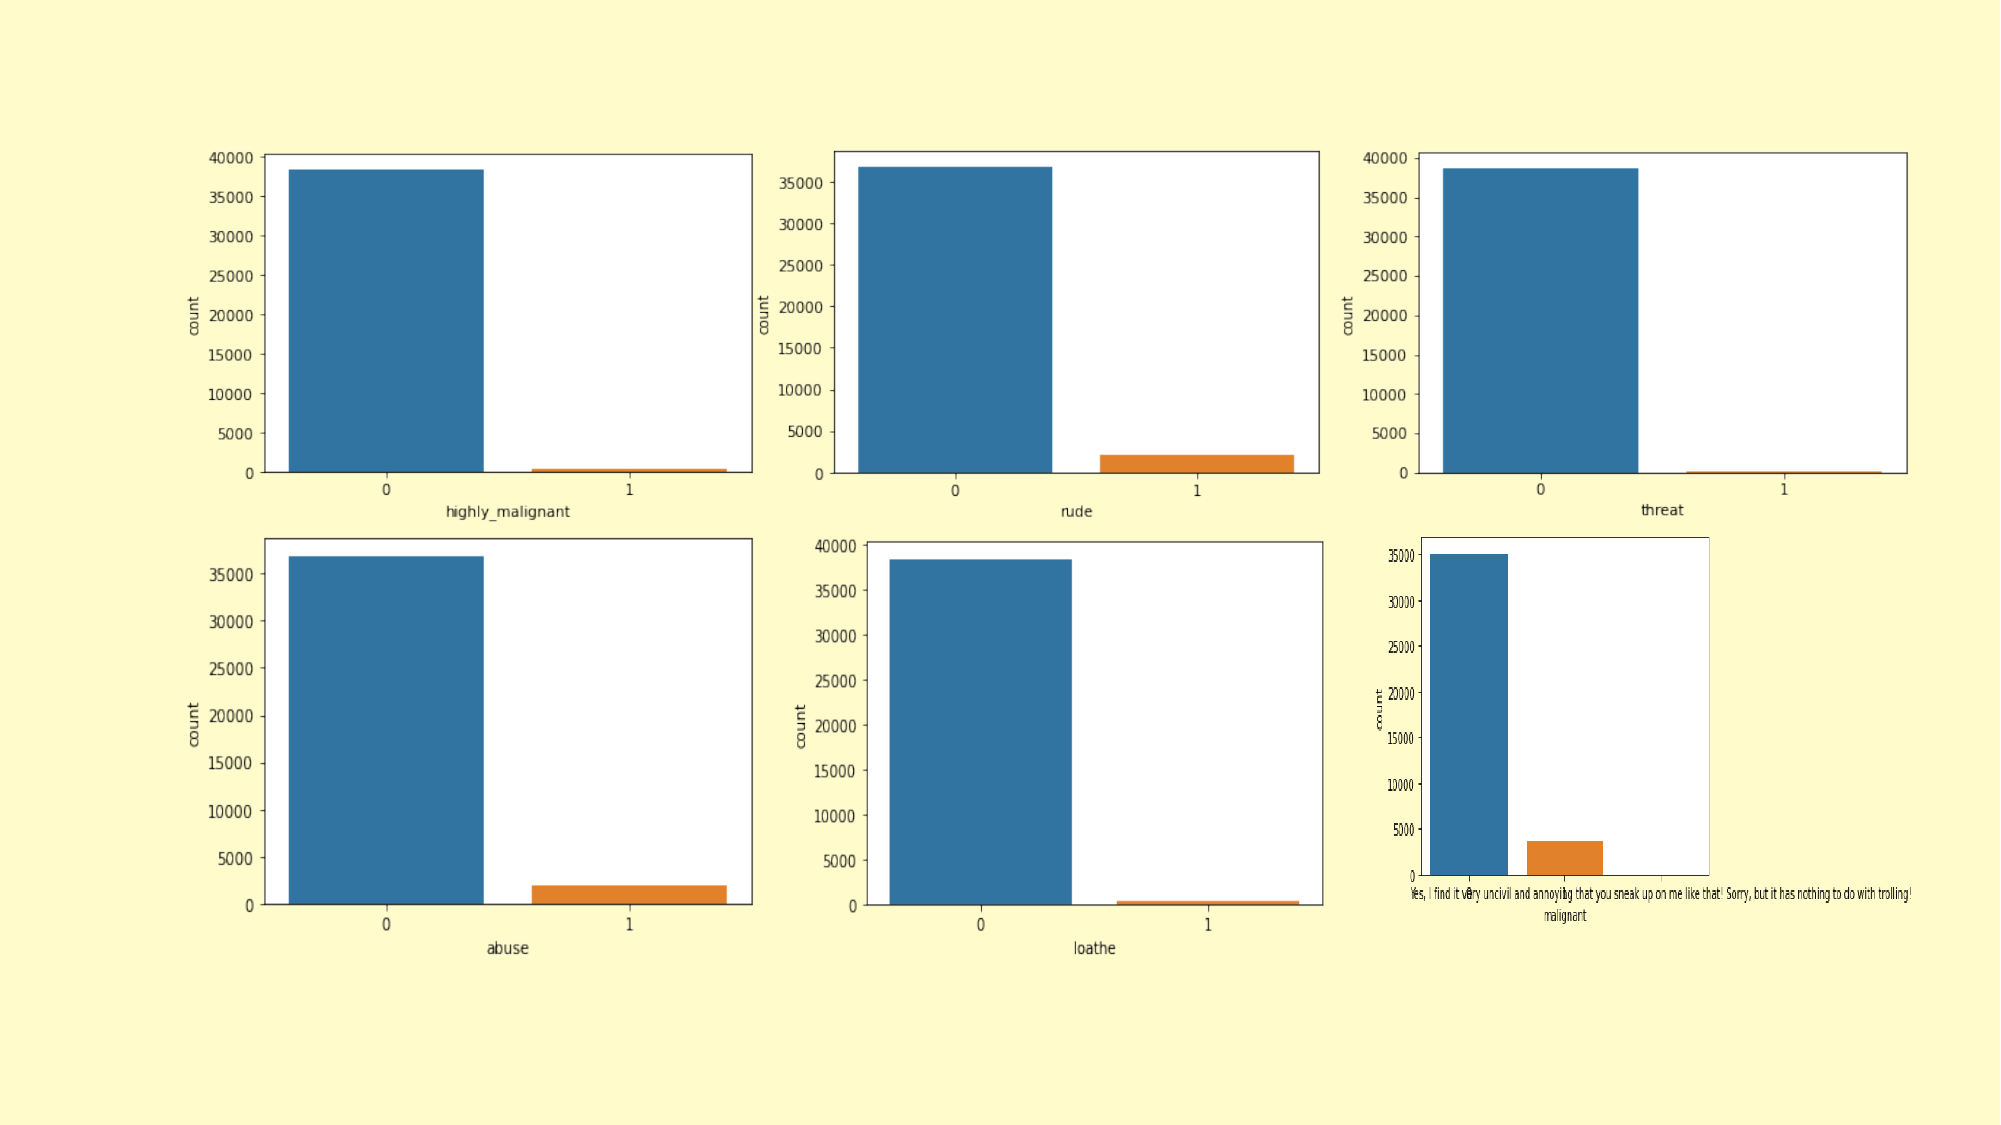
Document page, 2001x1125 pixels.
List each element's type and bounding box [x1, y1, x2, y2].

picture [177, 142, 1917, 968]
list [177, 142, 747, 528]
